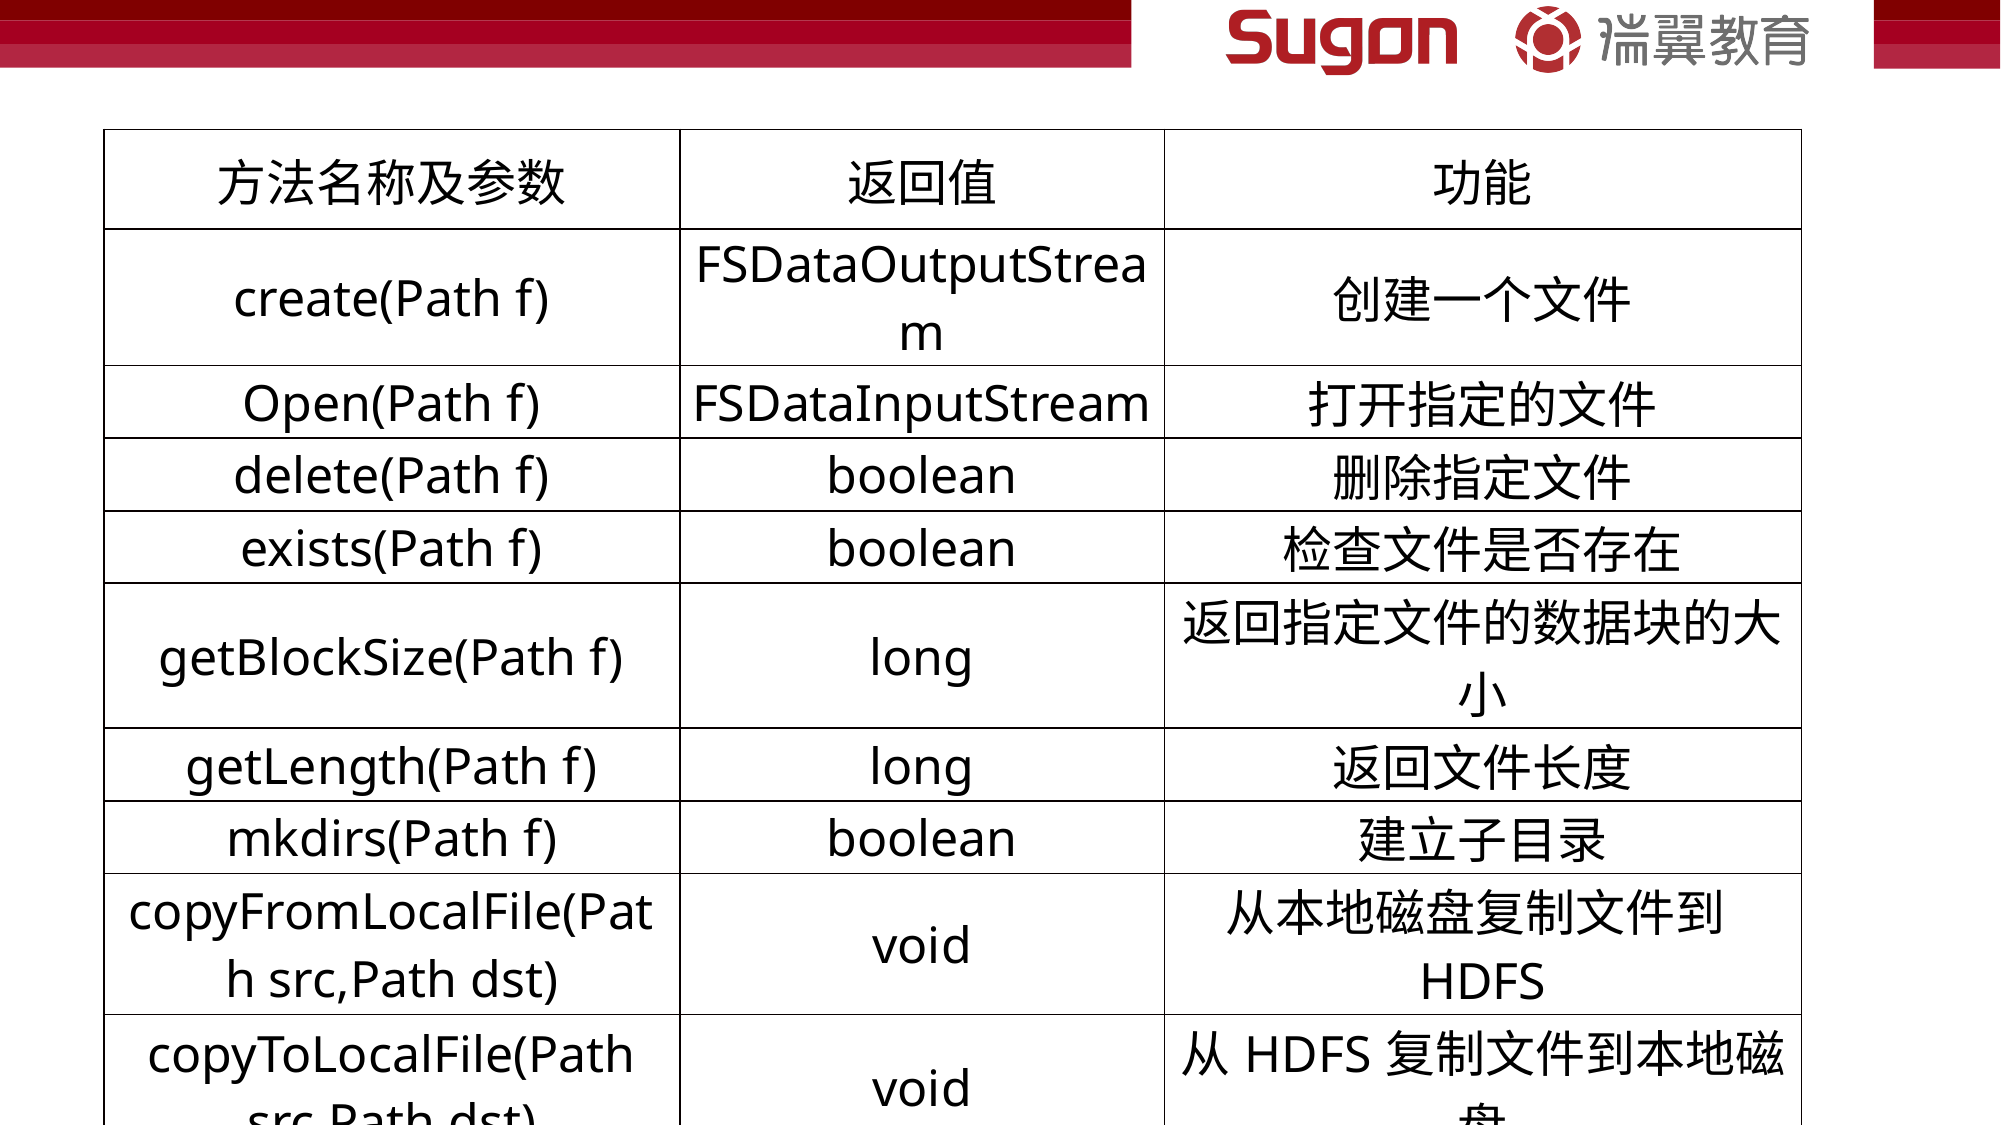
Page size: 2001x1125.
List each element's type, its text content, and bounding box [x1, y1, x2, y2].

table_cell void [681, 1015, 1164, 1125]
table_cell long [681, 584, 1164, 727]
table_cell 检查文件是否存在 [1165, 512, 1801, 582]
table_cell 删除指定文件 [1165, 439, 1801, 510]
table_cell getLength(Path f) [105, 729, 679, 800]
table_cell mkdirs(Path f) [105, 802, 679, 873]
table_cell boolean [681, 802, 1164, 873]
table_cell 从HDFS复制文件到本地磁盘 [1165, 1015, 1801, 1125]
picture [1194, 0, 1484, 102]
table_cell exists(Path f) [105, 512, 679, 582]
table_cell copyToLocalFile(Path src,Path dst) [105, 1015, 679, 1125]
table_cell 返回文件长度 [1165, 729, 1801, 800]
table_cell void [681, 874, 1164, 1014]
table_header 返回值 [681, 130, 1164, 228]
table_cell boolean [681, 439, 1164, 510]
table_header 功能 [1165, 130, 1801, 228]
table_header 方法名称及参数 [105, 130, 679, 228]
table_cell copyFromLocalFile(Path src,Path dst) [105, 874, 679, 1014]
table_cell 返回指定文件的数据块的大小 [1165, 584, 1801, 727]
table_cell FSDataInputStream [681, 366, 1164, 437]
table_cell FSDataOutputStream [681, 230, 1164, 365]
table_cell delete(Path f) [105, 439, 679, 510]
picture [1515, 6, 1809, 73]
table_cell long [681, 729, 1164, 800]
table_cell 建立子目录 [1165, 802, 1801, 873]
table_cell 创建一个文件 [1165, 230, 1801, 365]
table_cell boolean [681, 512, 1164, 582]
table_cell getBlockSize(Path f) [105, 584, 679, 727]
table_cell Open(Path f) [105, 366, 679, 437]
table_cell create(Path f) [105, 230, 679, 365]
table_cell 打开指定的文件 [1165, 366, 1801, 437]
table_cell 从本地磁盘复制文件到HDFS [1165, 874, 1801, 1014]
